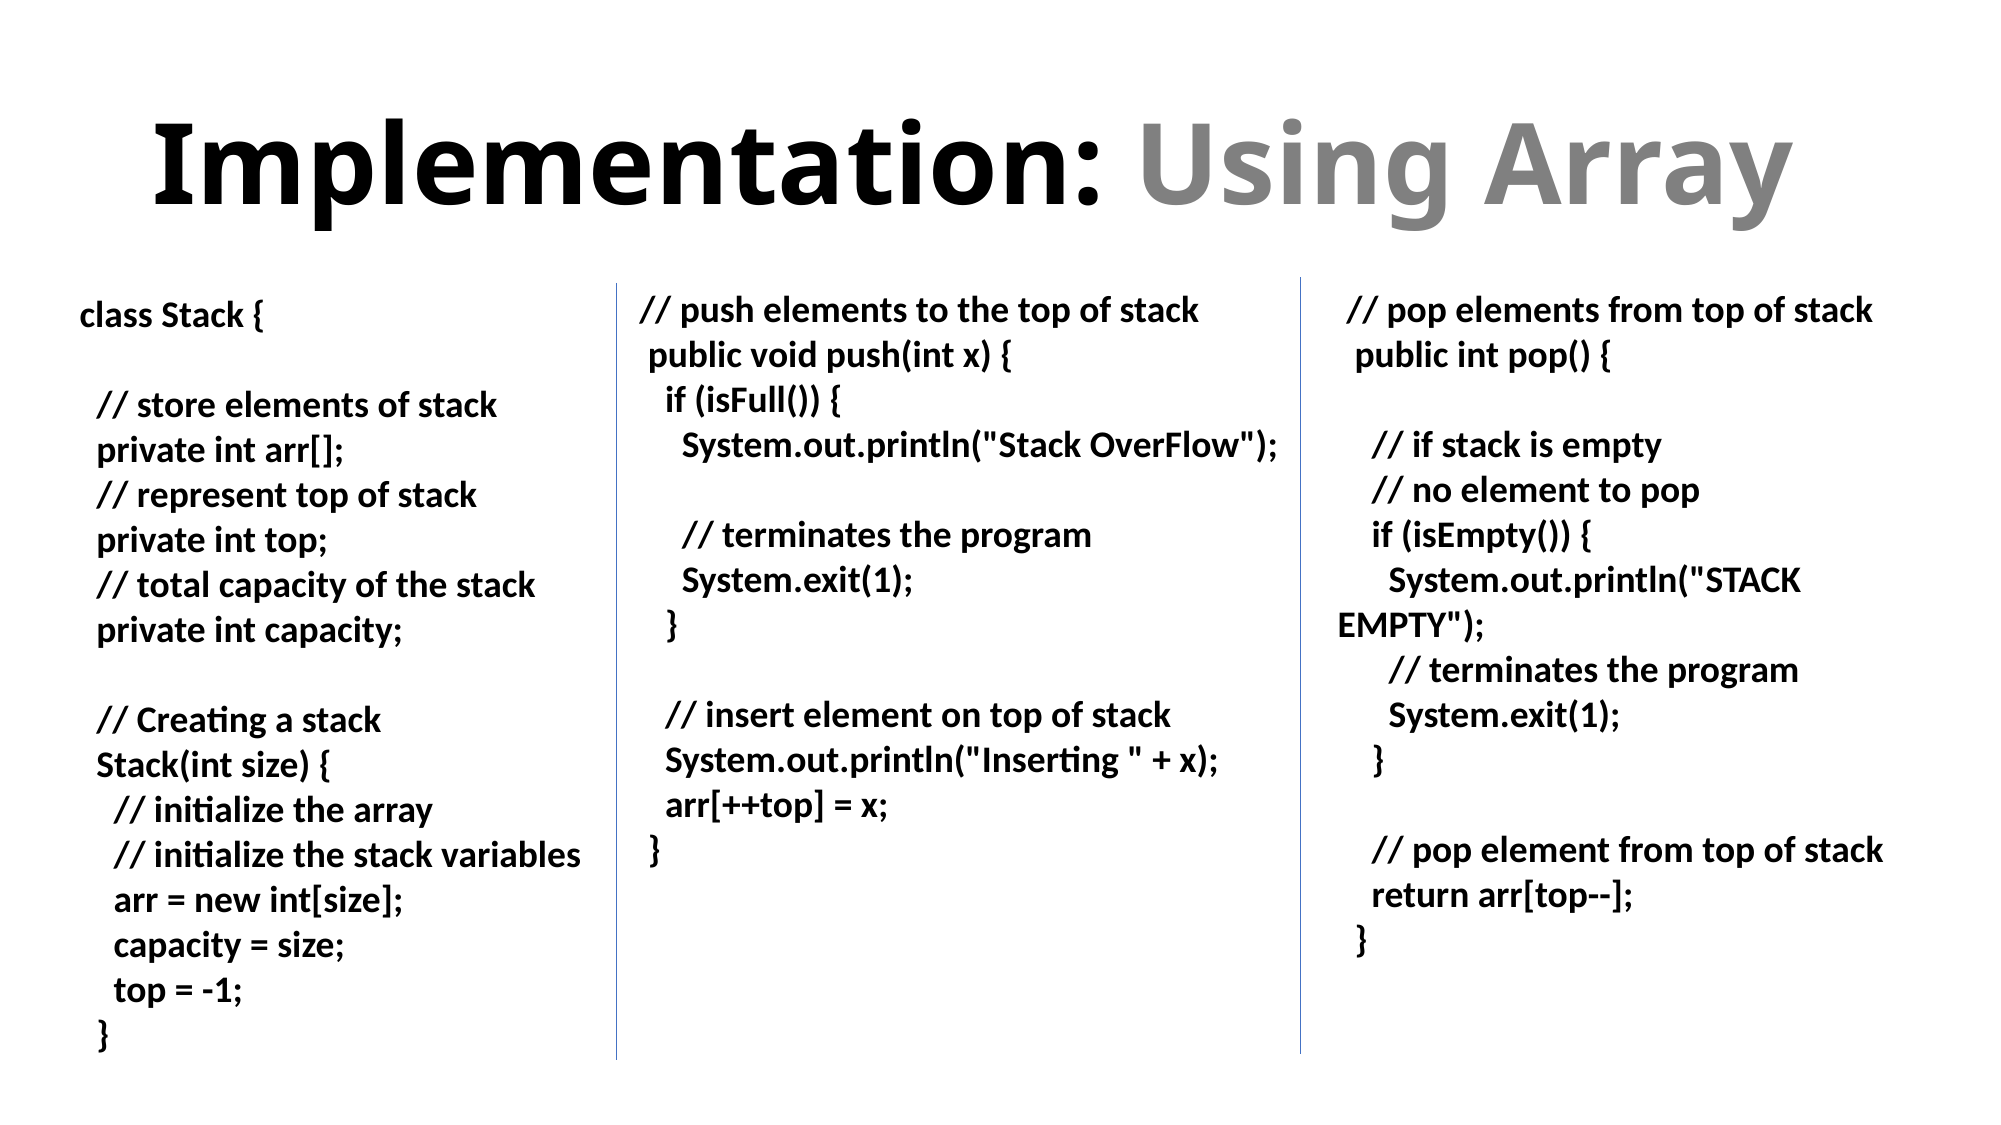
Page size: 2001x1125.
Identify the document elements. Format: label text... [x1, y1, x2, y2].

title Implementation: Using Array [137, 59, 1863, 278]
text_box // push elements to the top of stack public void push(int x) { if (isFull()) { System.out.println("Stack OverFlow"); // terminates the program System.exit(1); } // insert element on top of stack System.out.println("Inserting " + x); arr[++top] = x; } [616, 277, 1300, 877]
text_box class Stack { // store elements of stack private int arr[]; // represent top of stack private int top; // total capacity of the stack private int capacity; // Creating a stack Stack(int size) { // initialize the array // initialize the stack variables arr = new int[size]; capacity = size; top = -1; } [64, 282, 792, 1063]
text_box // pop elements from top of stack public int pop() { // if stack is empty // no element to pop if (isEmpty()) { System.out.println("STACK EMPTY"); // terminates the program System.exit(1); } // pop element from top of stack return arr[top--]; } [1322, 277, 1936, 967]
